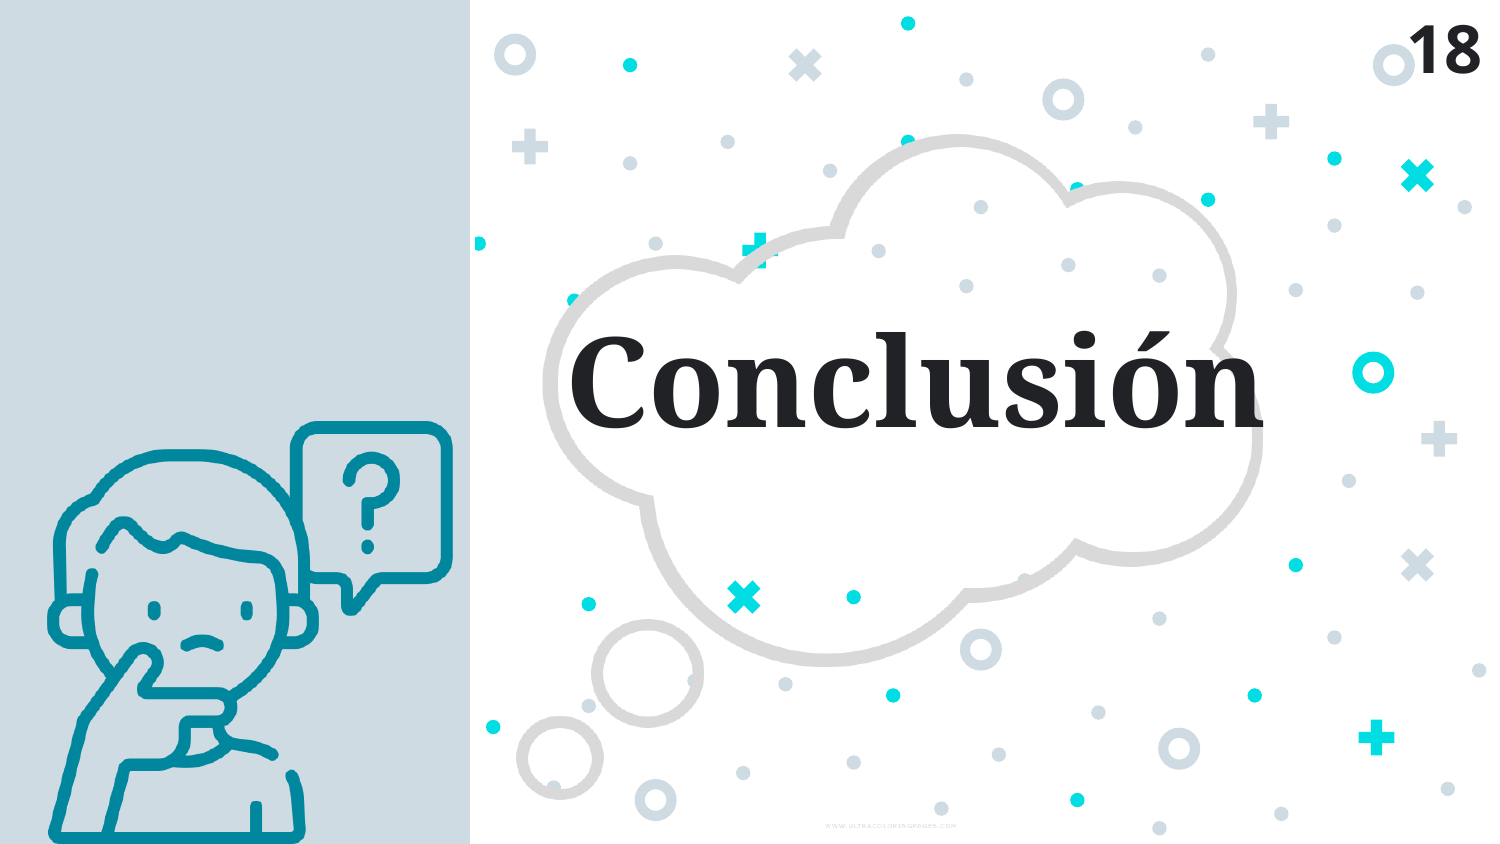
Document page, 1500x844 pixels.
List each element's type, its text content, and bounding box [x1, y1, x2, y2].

text_box 18 [1391, 0, 1500, 95]
picture [515, 133, 1263, 829]
picture [38, 421, 461, 844]
title Conclusión [1266, 270, 1435, 455]
text_box [0, 0, 475, 844]
